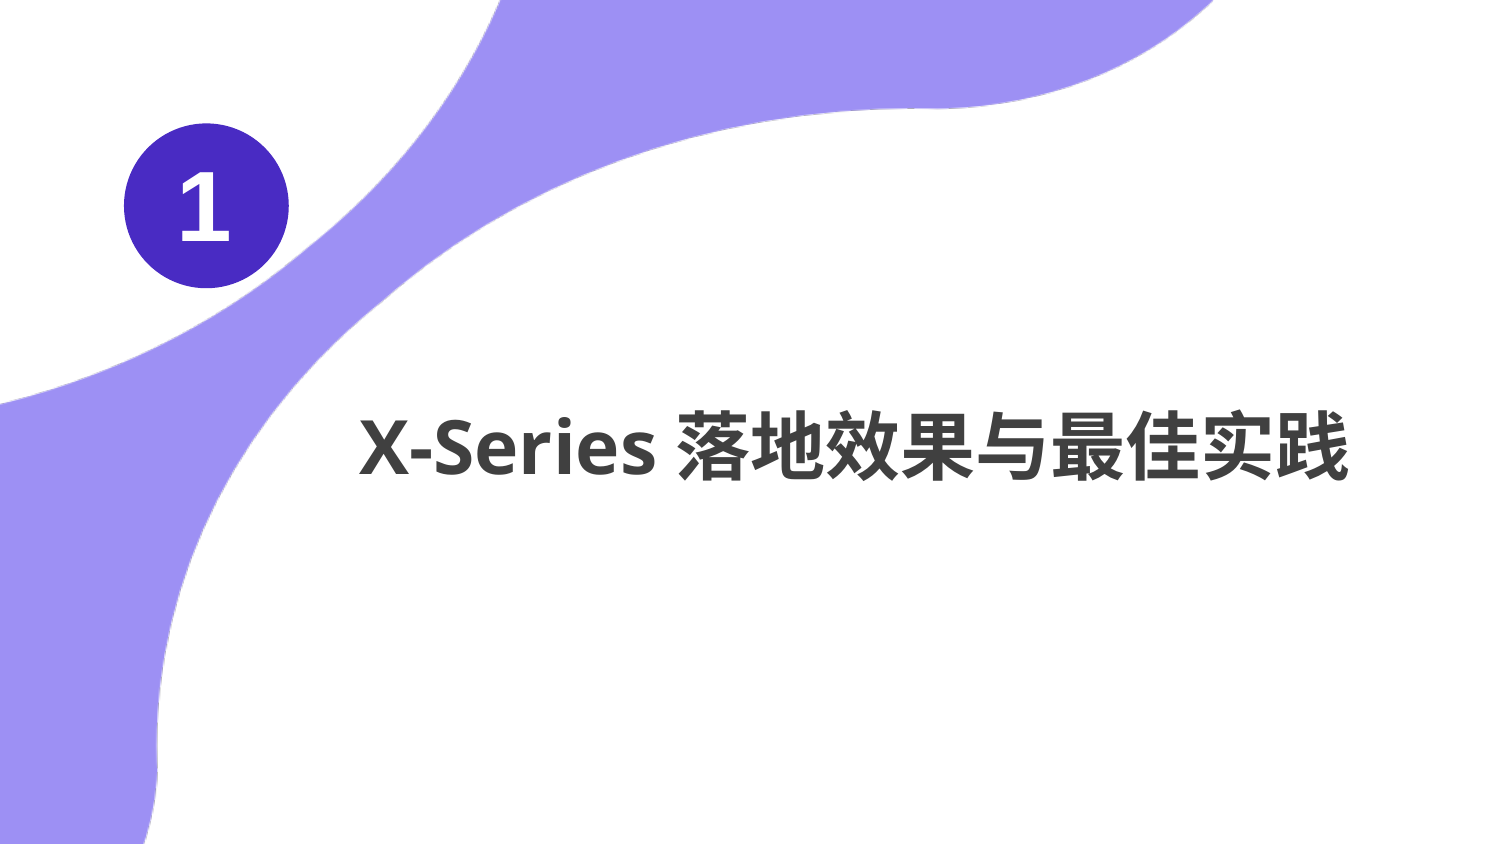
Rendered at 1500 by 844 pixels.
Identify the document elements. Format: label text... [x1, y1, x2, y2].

list X-Series落地效果与最佳实践 [344, 401, 1368, 562]
list 1 [141, 147, 267, 220]
